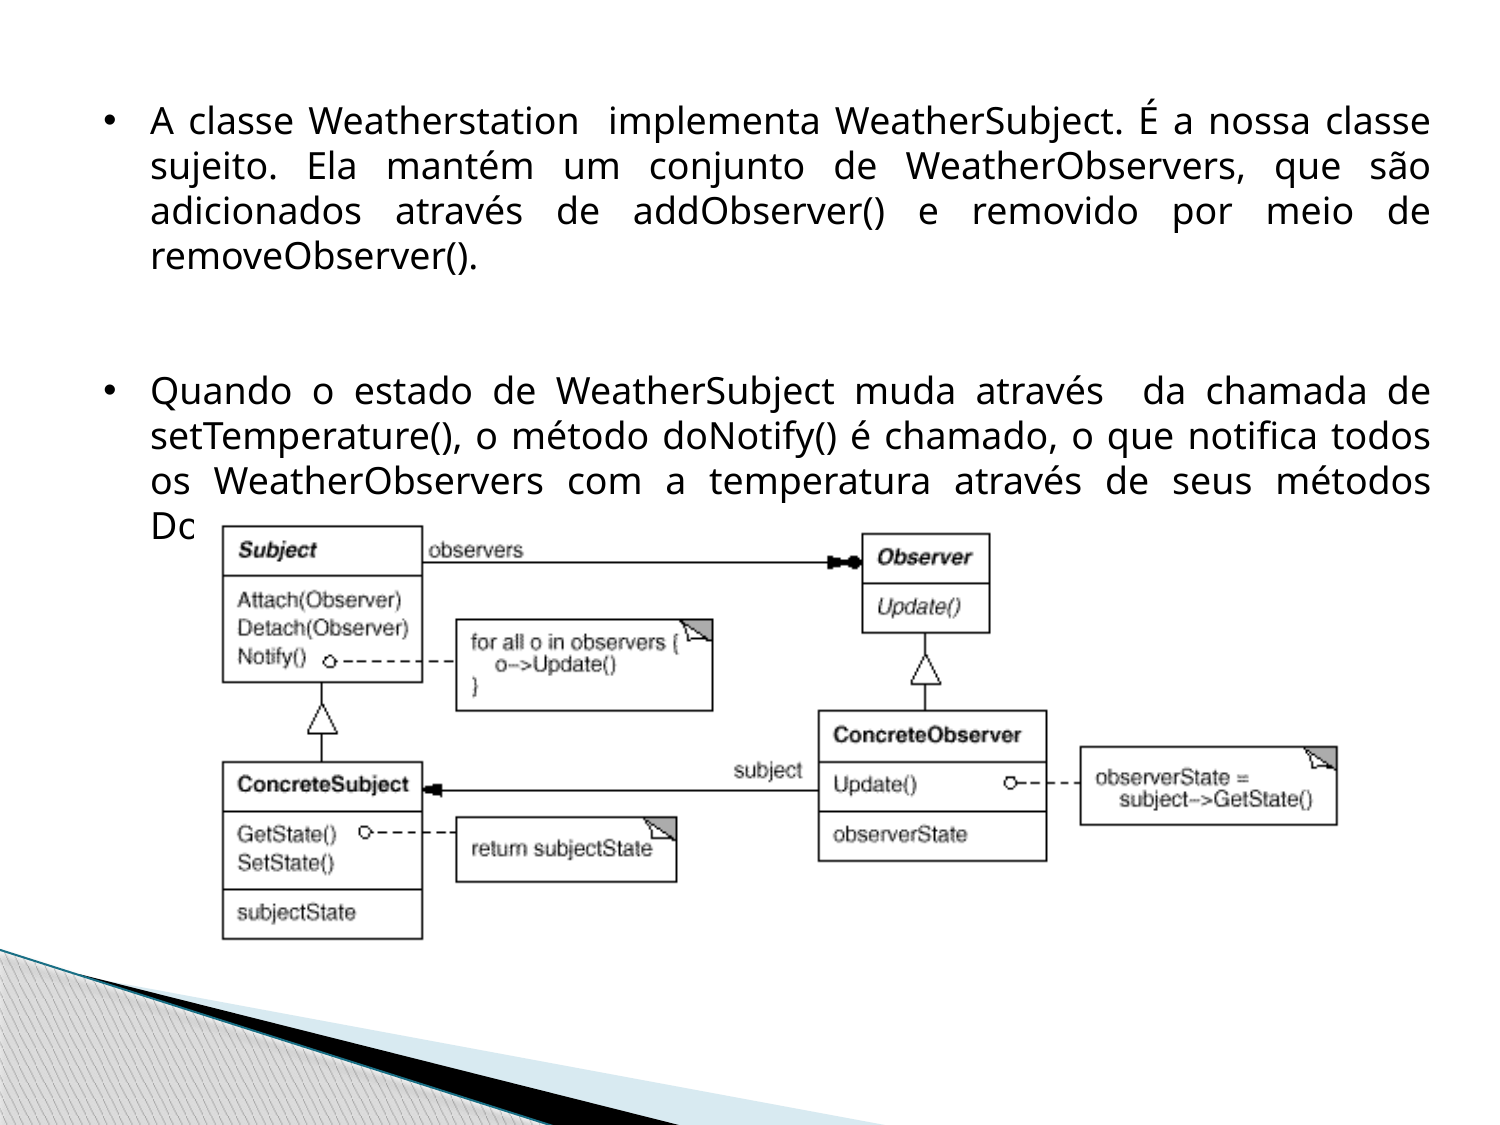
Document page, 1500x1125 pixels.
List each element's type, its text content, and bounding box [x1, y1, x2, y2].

picture [194, 503, 1361, 965]
text_box A classe Weatherstation implementa WeatherSubject. É a nossa classe sujeito. Ela mantém um conjunto de WeatherObservers, que são adicionados através de addObserver() e removido por meio de removeObserver(). Quando o estado de WeatherSubject muda através da chamada de setTemperature(), o método doNotify() é chamado, o que notifica todos os WeatherObservers com a temperatura através de seus métodos DoUpdate(). [88, 89, 1447, 600]
